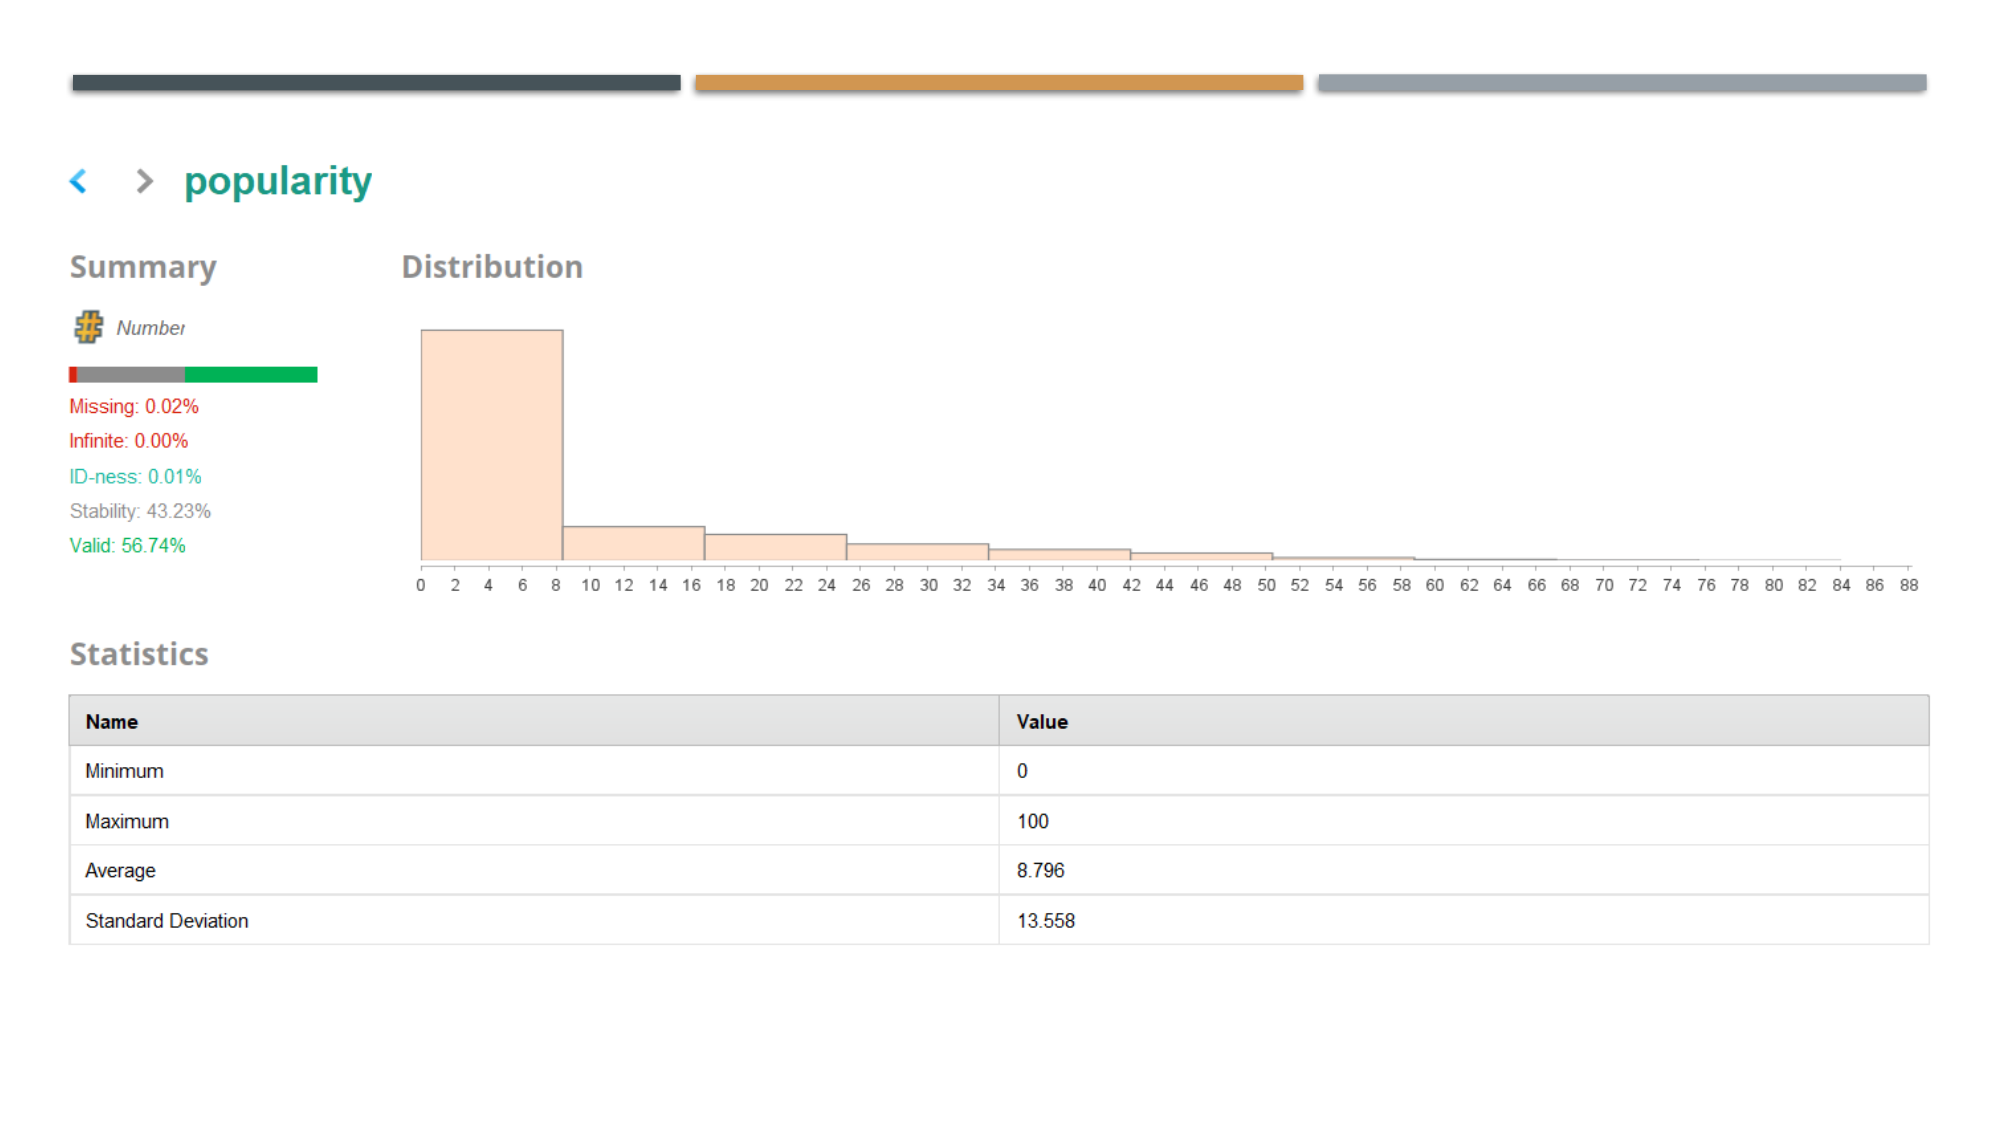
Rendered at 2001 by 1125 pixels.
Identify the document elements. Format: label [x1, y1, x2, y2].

picture [53, 155, 1947, 969]
